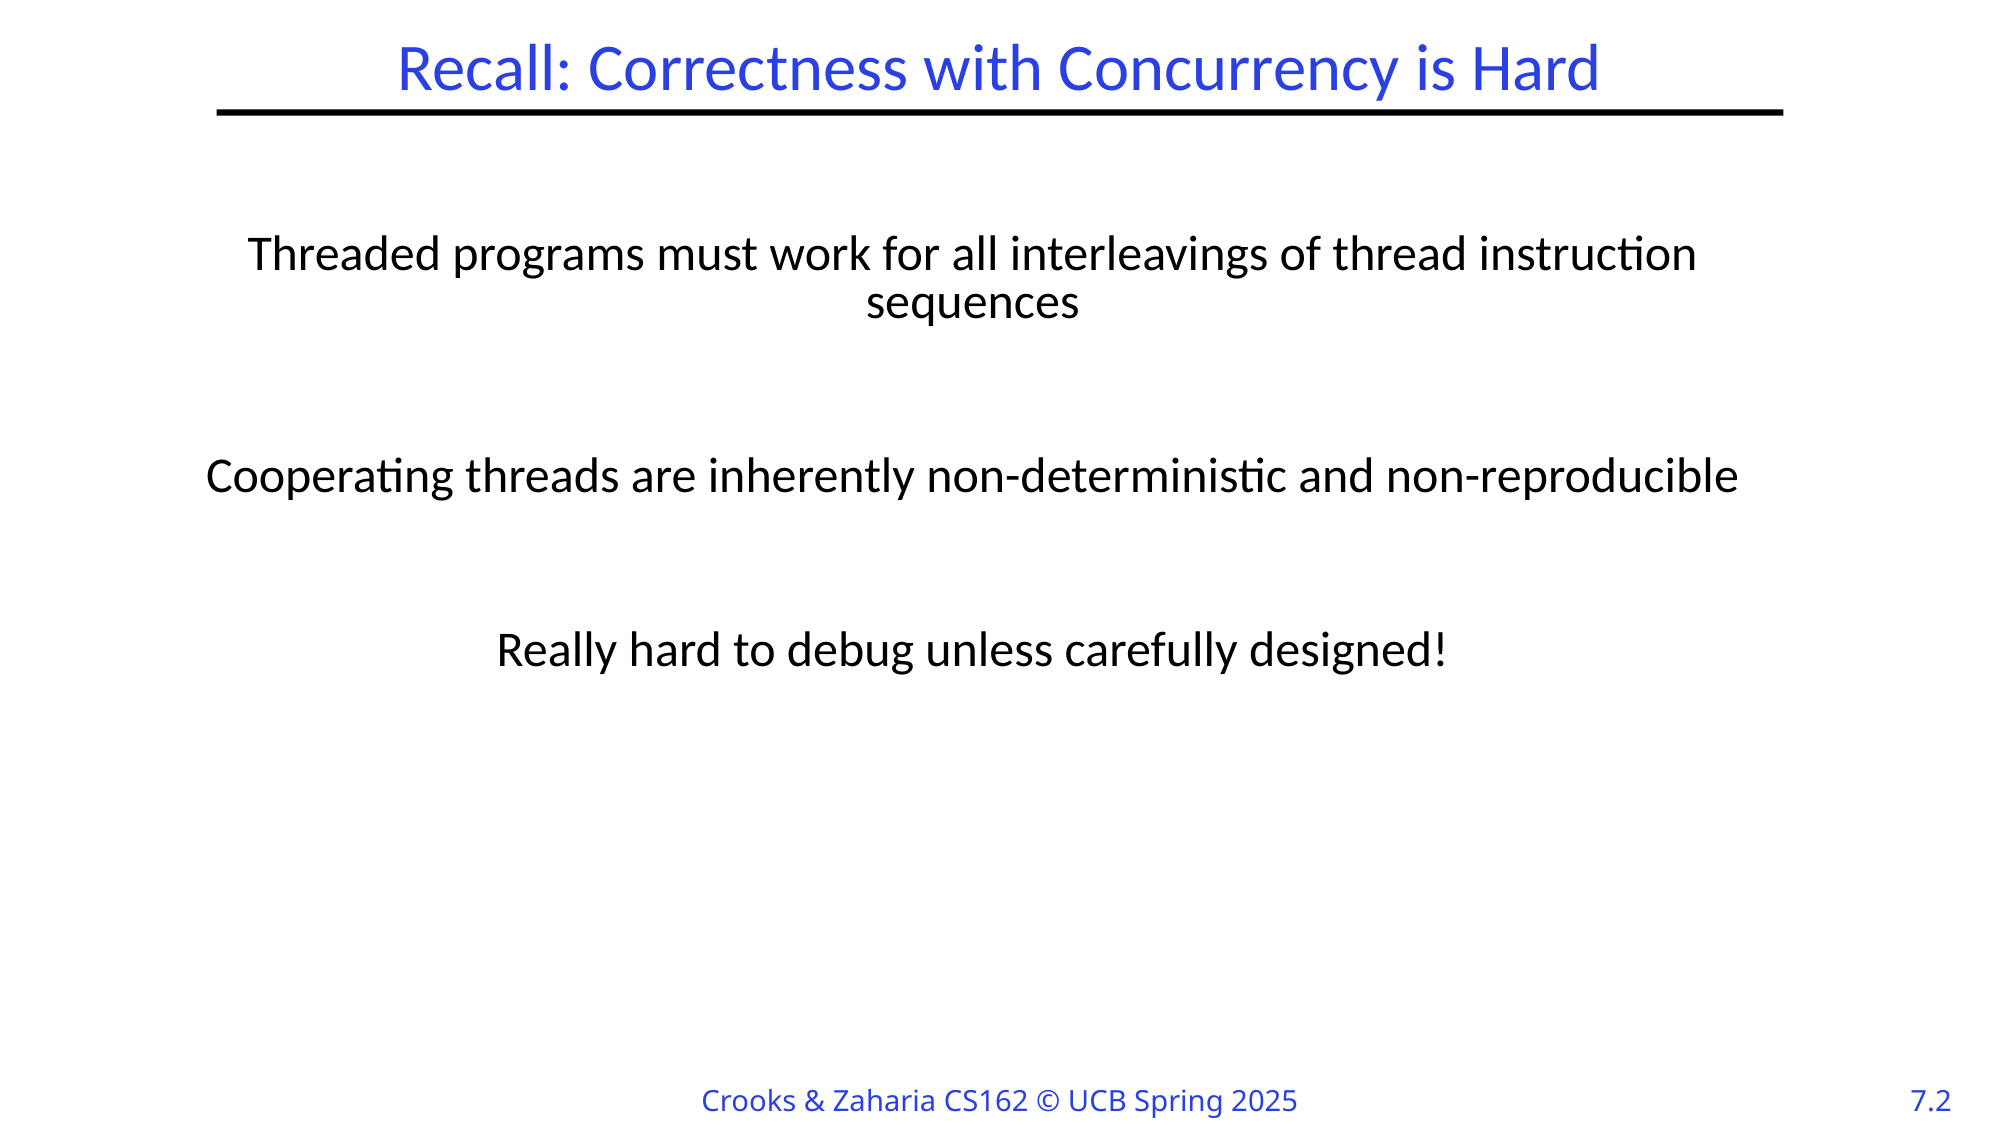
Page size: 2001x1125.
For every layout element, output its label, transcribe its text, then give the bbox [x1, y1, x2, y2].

title Recall: Correctness with Concurrency is Hard [216, 24, 1784, 113]
list Threaded programs must work for all interleavings of thread instruction sequences Cooperating threads are inherently non-deterministic and non-reproducible Really hard to debug unless carefully designed! [183, 224, 1763, 938]
